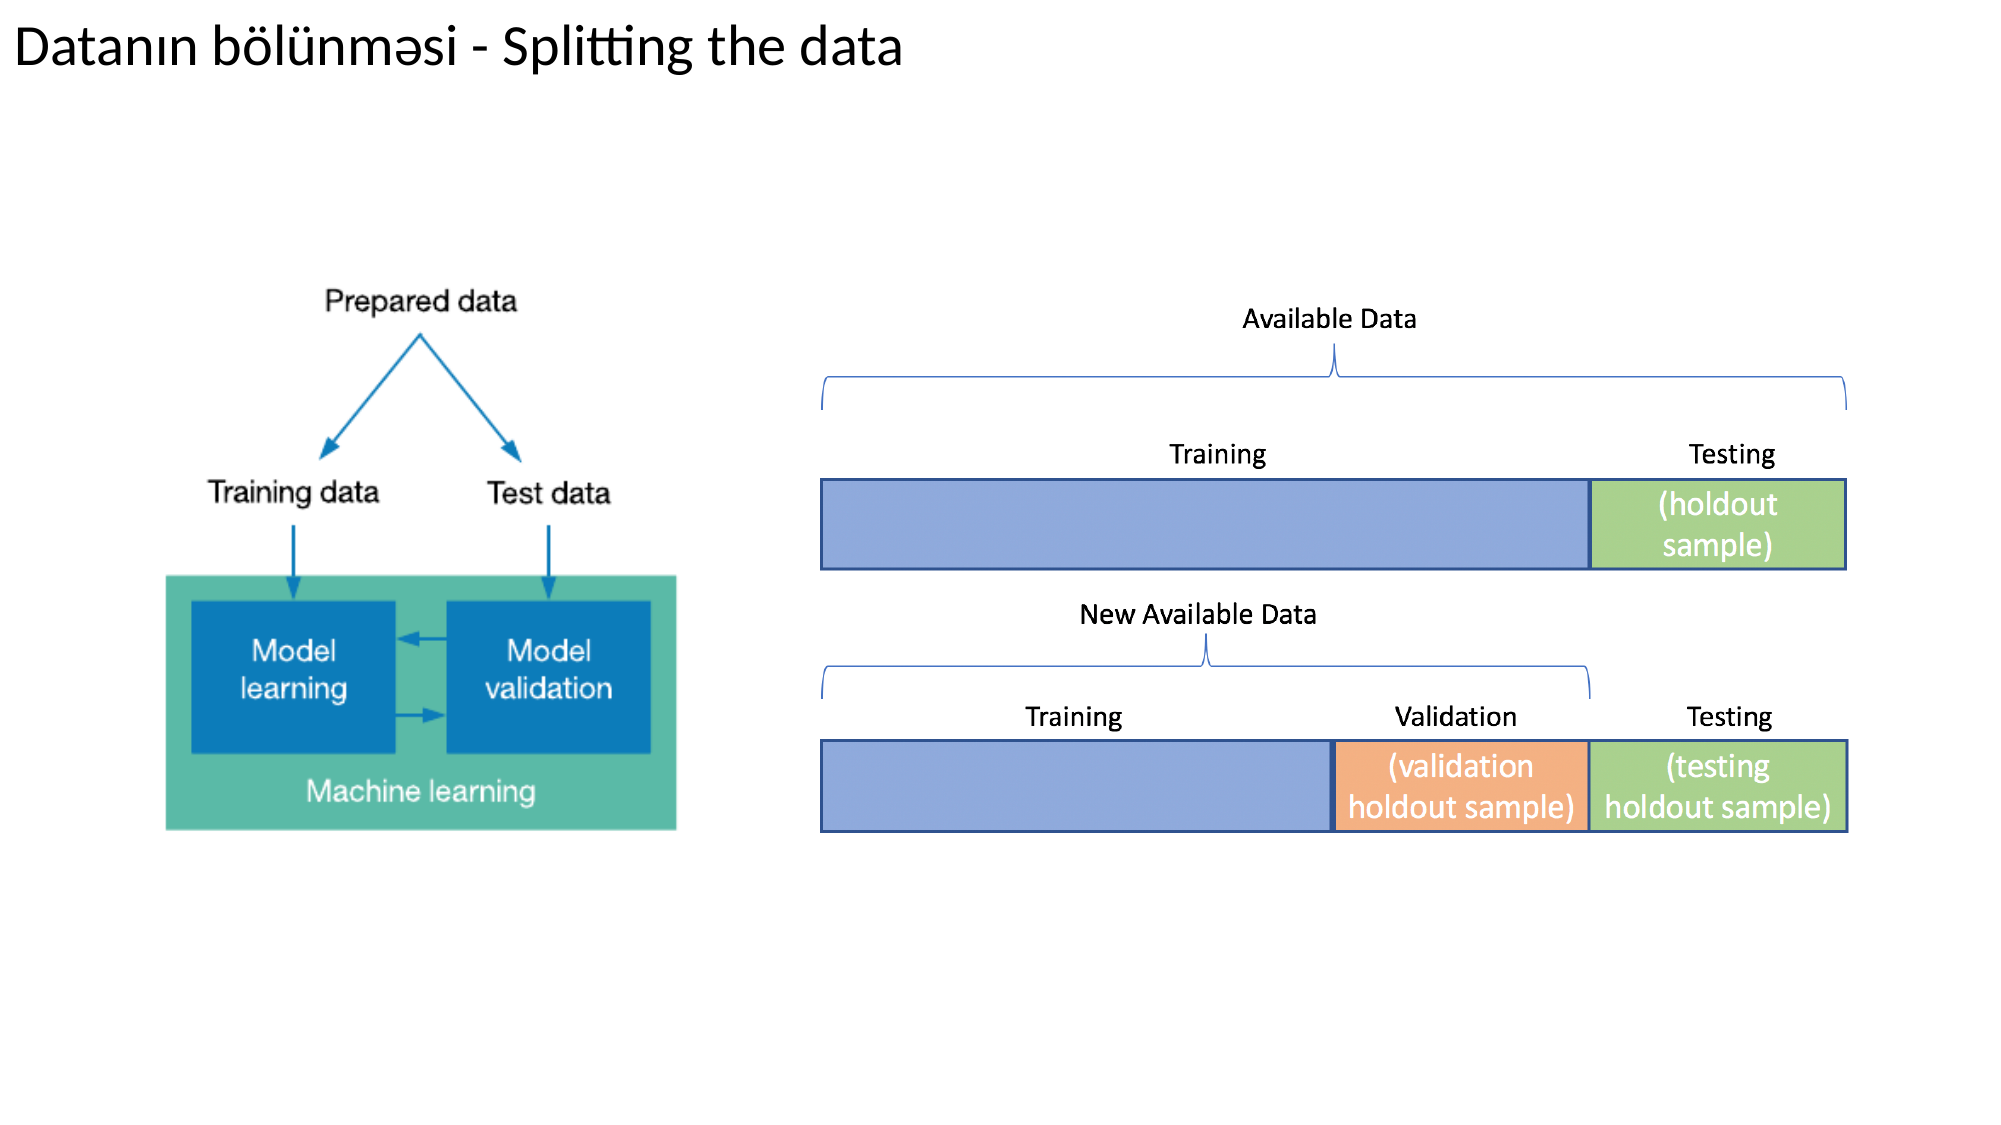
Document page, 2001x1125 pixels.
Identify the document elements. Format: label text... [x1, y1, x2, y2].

picture [139, 277, 697, 848]
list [802, 277, 1861, 848]
text_box Datanın bölünməsi - Splitting the data [0, 0, 2000, 85]
